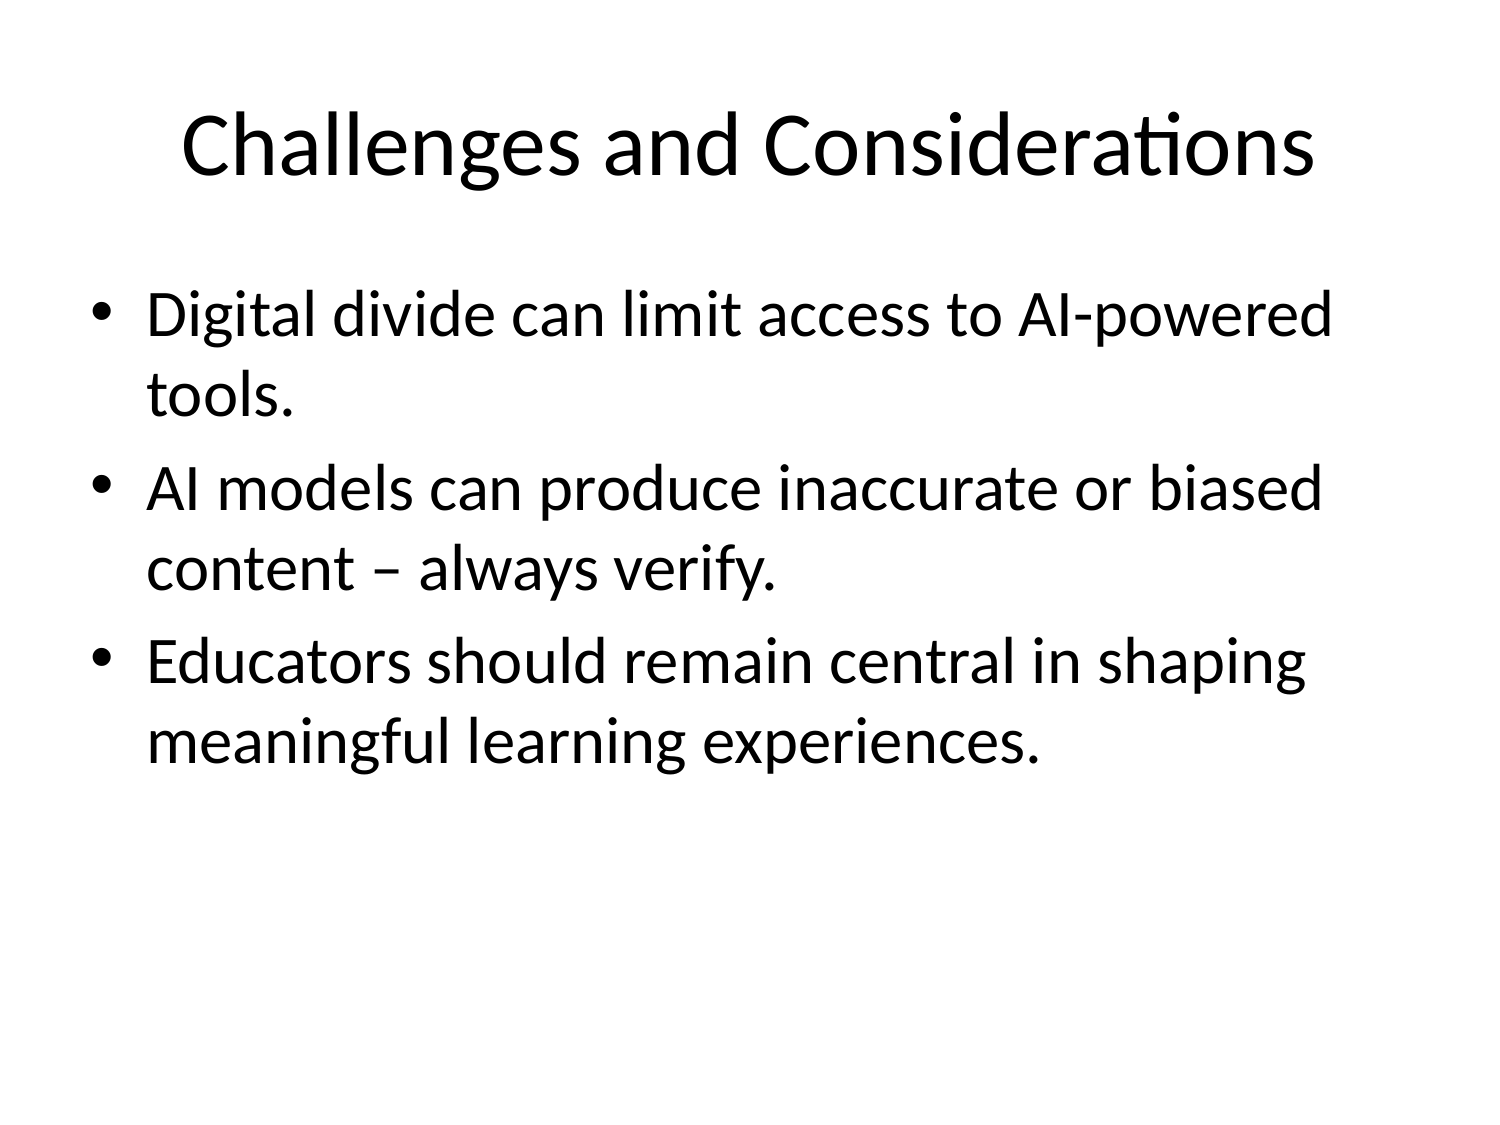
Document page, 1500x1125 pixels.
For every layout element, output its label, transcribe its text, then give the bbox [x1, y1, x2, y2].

list Digital divide can limit access to AI-powered tools. AI models can produce inaccurate or biased content – always verify. Educators should remain central in shaping meaningful learning experiences. [75, 262, 1425, 1005]
title Challenges and Considerations [75, 45, 1425, 233]
